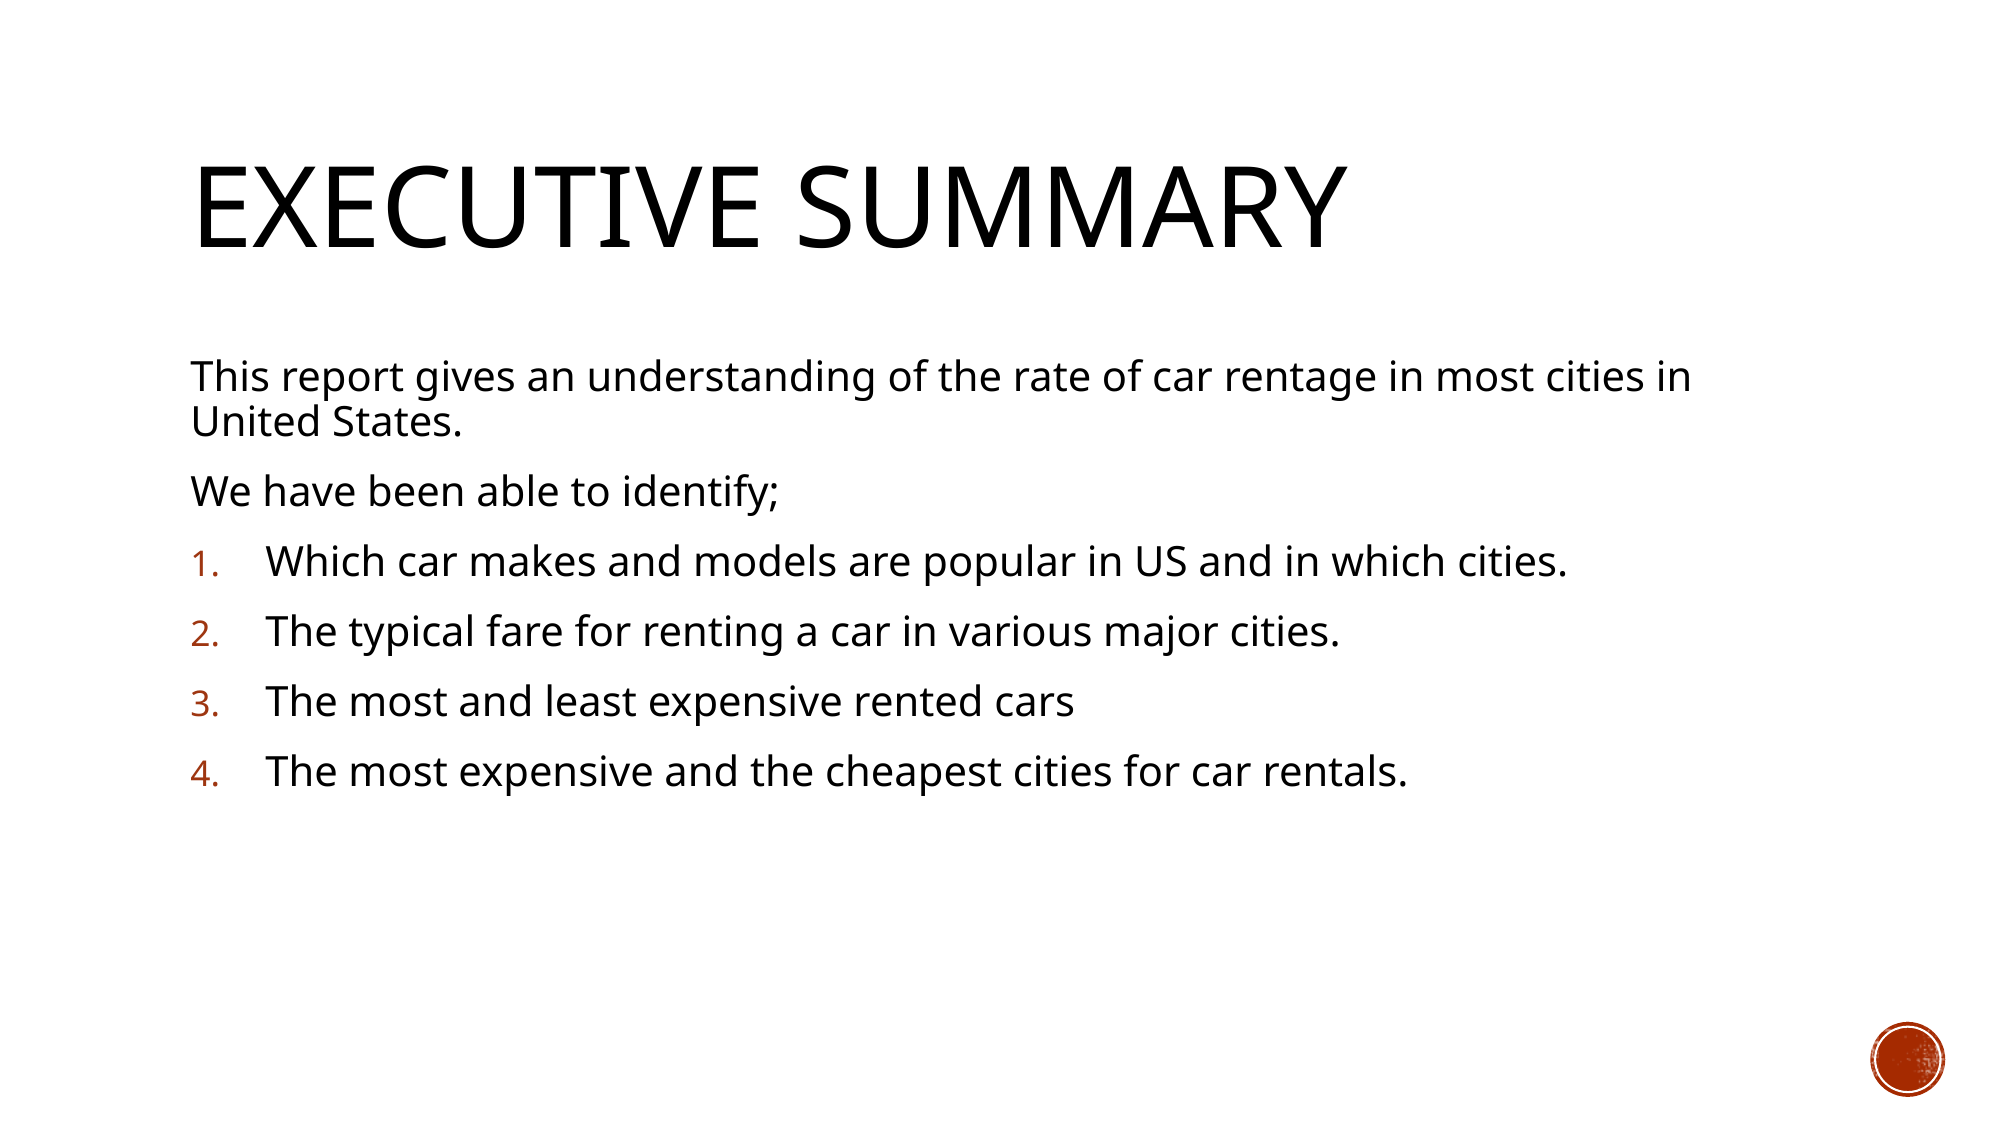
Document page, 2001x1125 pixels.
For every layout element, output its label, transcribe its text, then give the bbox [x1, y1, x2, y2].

title Executive summary [175, 79, 1826, 344]
list This report gives an understanding of the rate of car rentage in most cities in United States. We have been able to identify; Which car makes and models are popular in US and in which cities. The typical fare for renting a car in various major cities. The most and least expensive rented cars The most expensive and the cheapest cities for car rentals. [175, 348, 1826, 1013]
